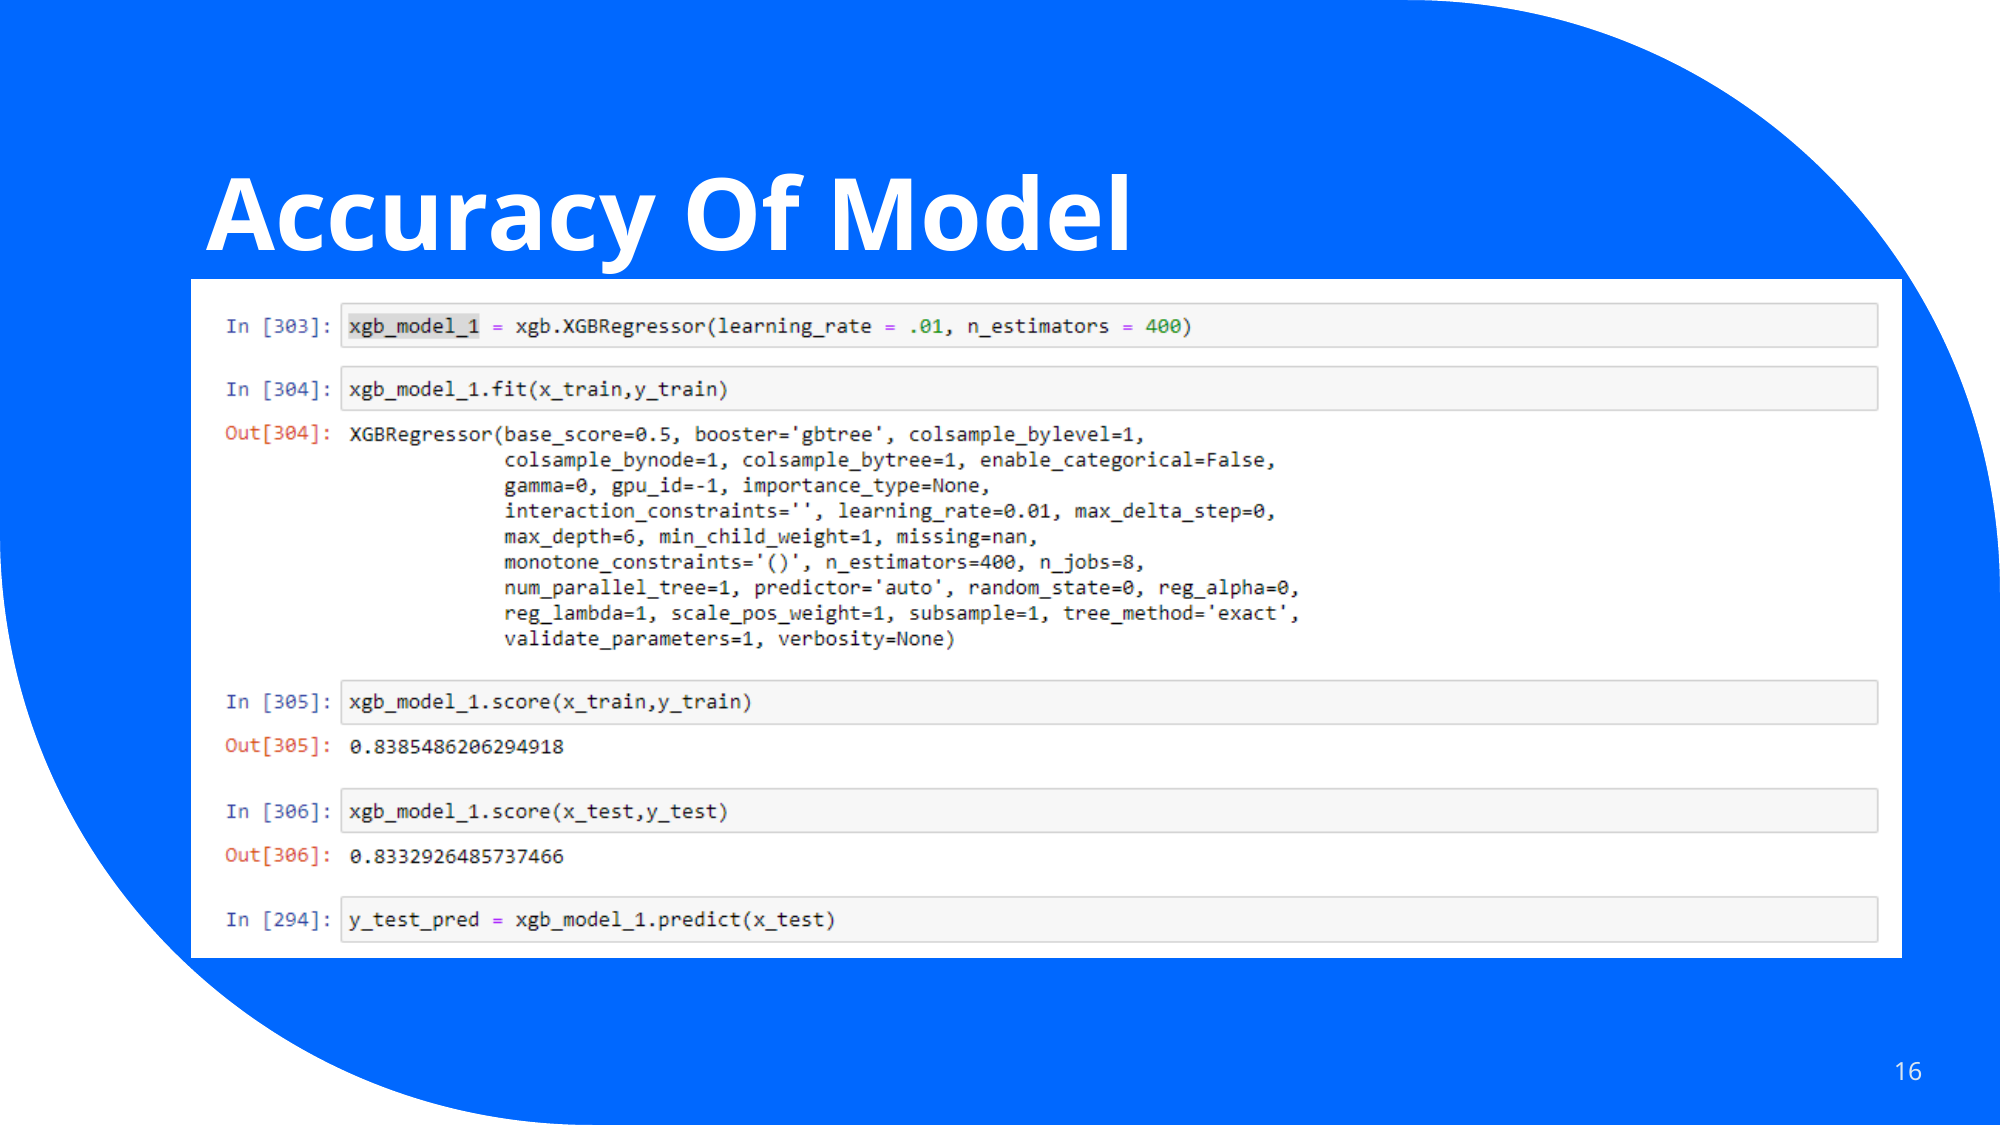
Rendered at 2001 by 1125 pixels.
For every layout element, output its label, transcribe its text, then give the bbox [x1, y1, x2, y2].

slide_number 16 [1665, 1042, 1938, 1103]
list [191, 279, 1902, 958]
title Accuracy Of Model [191, 62, 1796, 279]
